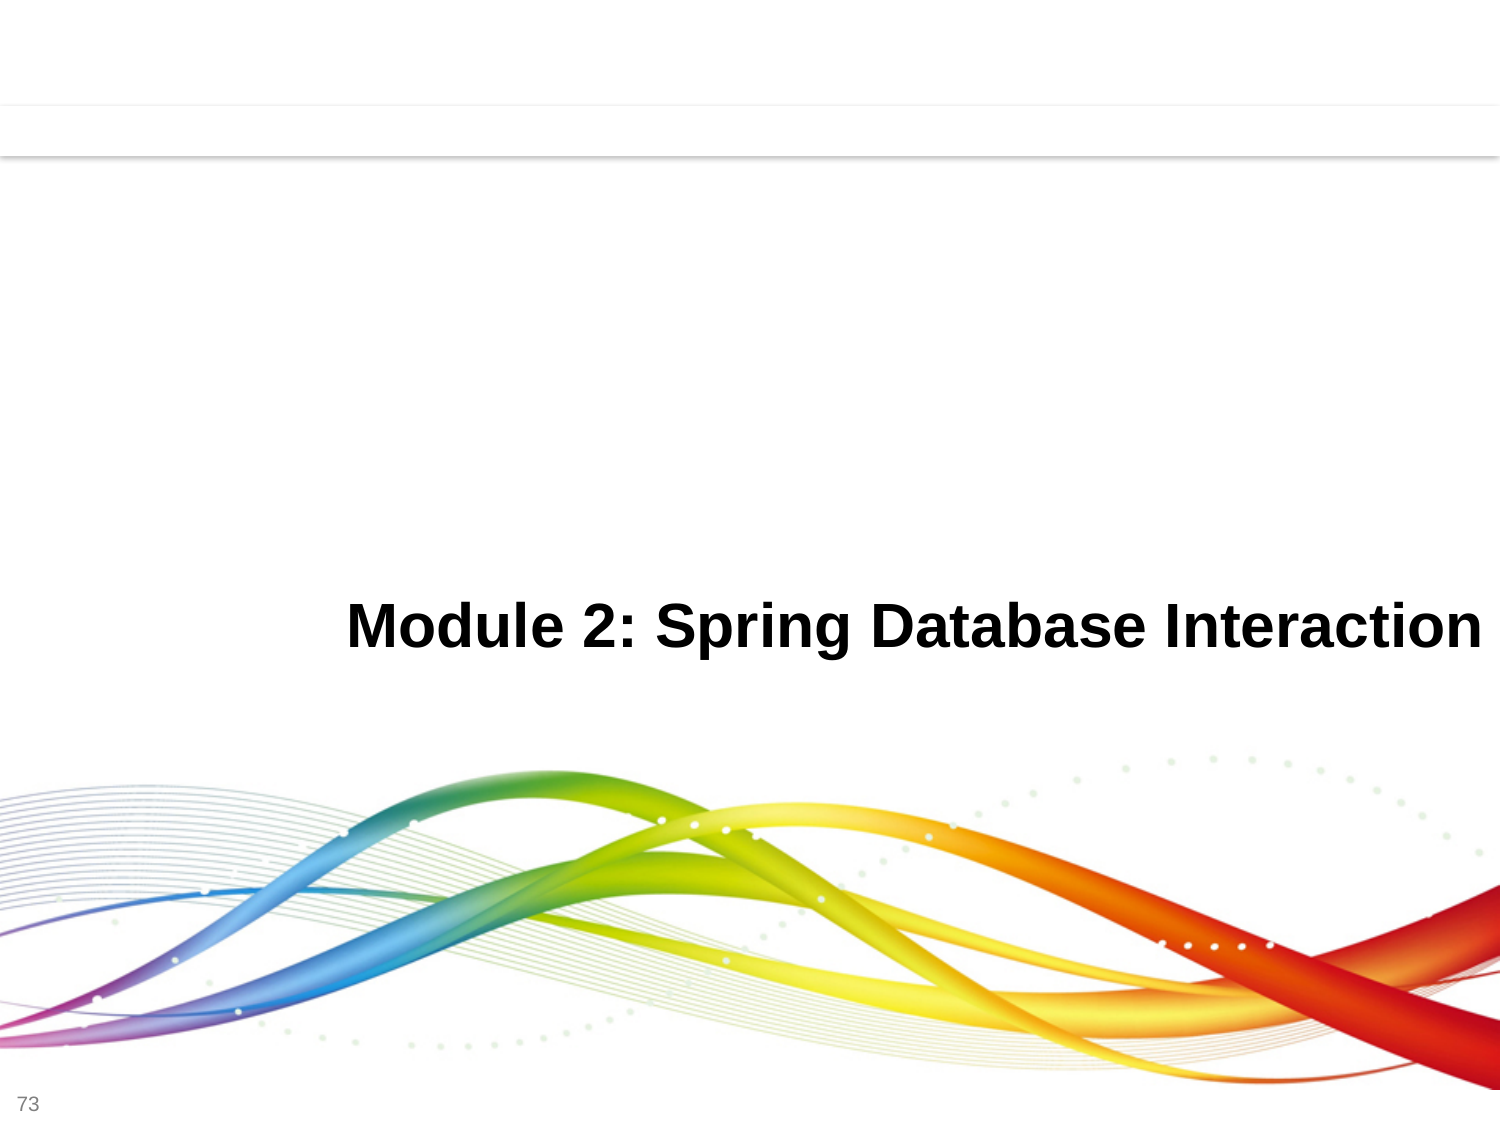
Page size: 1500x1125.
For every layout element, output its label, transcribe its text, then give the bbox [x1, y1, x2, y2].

title Module 2: Spring Database Interaction [224, 576, 1500, 669]
picture [0, 733, 1500, 1090]
